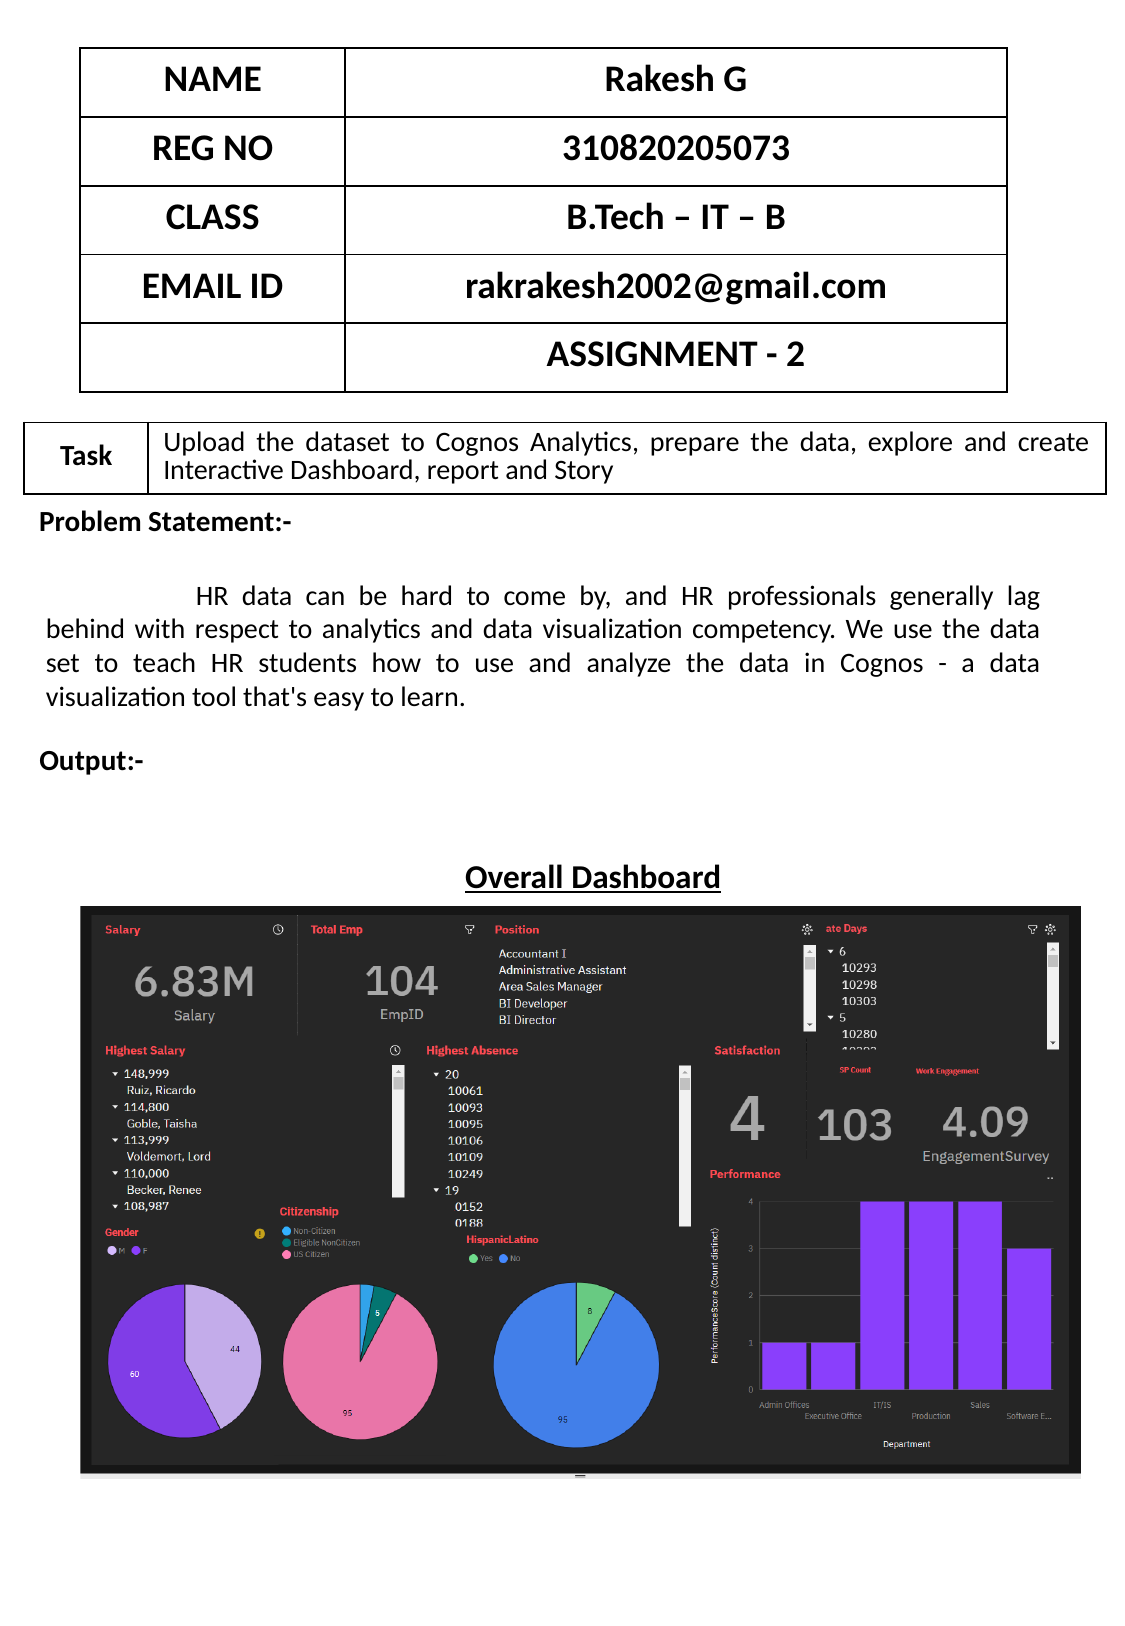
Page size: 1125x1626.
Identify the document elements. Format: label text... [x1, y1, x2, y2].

table_header Upload the dataset to Cognos Analytics, prepare the data, explore and create Interactive Dashboard, report and Story [149, 423, 1105, 493]
table_cell ASSIGNMENT - 2 [346, 324, 1006, 391]
table_cell B.Tech – IT – B [346, 187, 1006, 254]
table_header Rakesh G [346, 49, 1006, 116]
table_cell EMAIL ID [81, 255, 344, 322]
table_header NAME [81, 49, 344, 116]
text_box HR data can be hard to come by, and HR professionals generally lag behind with respect to analytics and data visualization competency. We use the data set to teach HR students how to use and analyze the data in Cognos - a data visualization tool that's easy to learn. [31, 569, 1057, 720]
table_cell REG NO [81, 118, 344, 185]
table_cell 310820205073 [346, 118, 1006, 185]
table_cell CLASS [81, 187, 344, 254]
table_cell [81, 324, 344, 391]
text_box Output:- [24, 733, 159, 784]
table_cell Problem Statement:- [24, 495, 1106, 554]
table_header Task [25, 423, 147, 493]
text_box Overall Dashboard [450, 847, 737, 903]
picture [80, 905, 1081, 1479]
table_cell rakrakesh2002@gmail.com [346, 255, 1006, 322]
